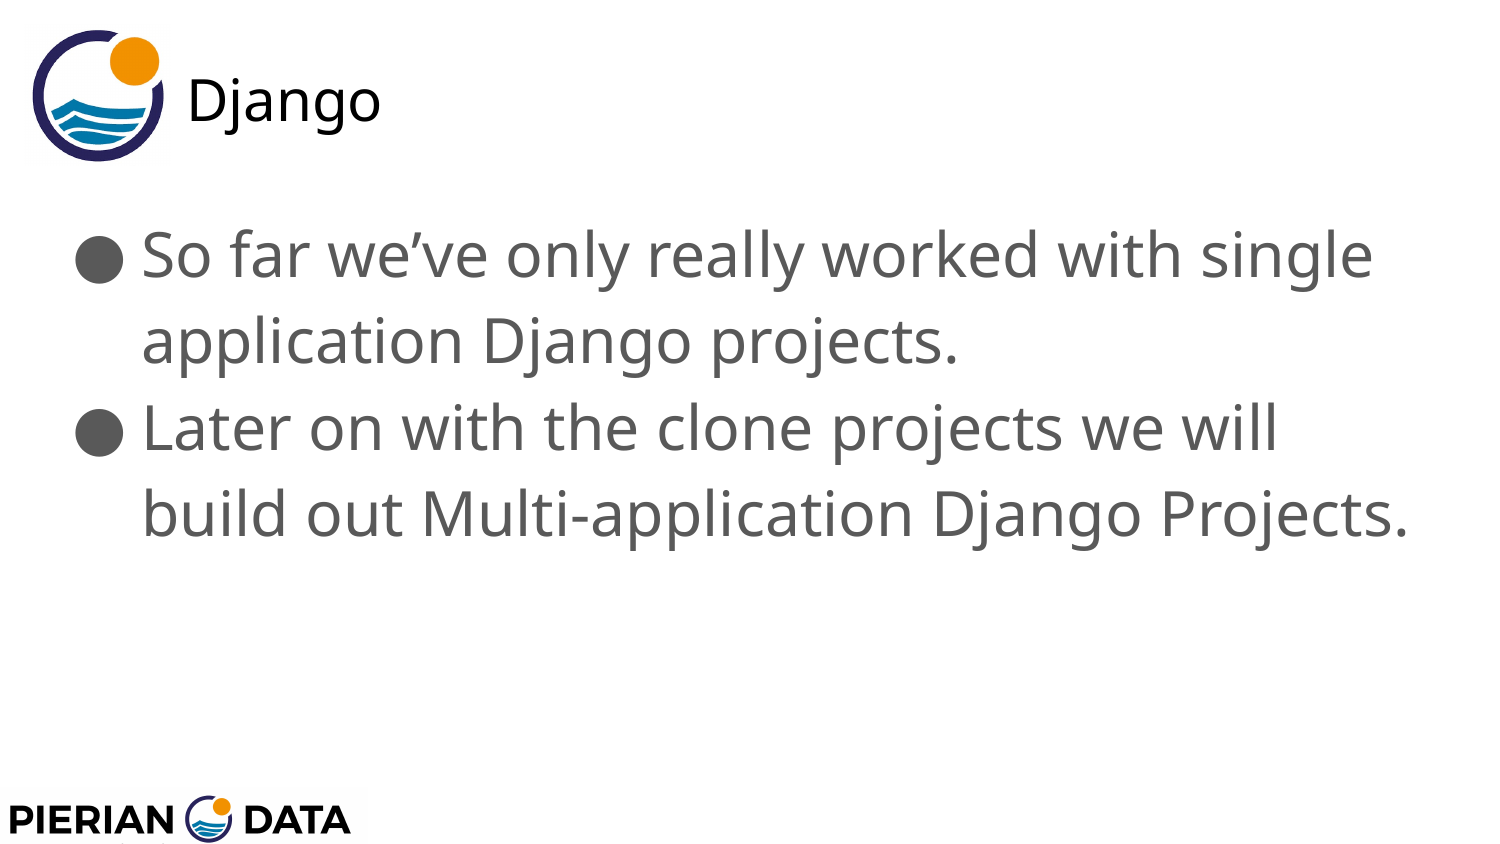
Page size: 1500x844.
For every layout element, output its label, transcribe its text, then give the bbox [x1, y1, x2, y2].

picture [24, 24, 172, 167]
title Django [176, 48, 1449, 143]
picture [0, 787, 368, 844]
list So far we’ve only really worked with single application Django projects. Later on with the clone projects we will build out Multi-application Django Projects. [51, 189, 1449, 750]
